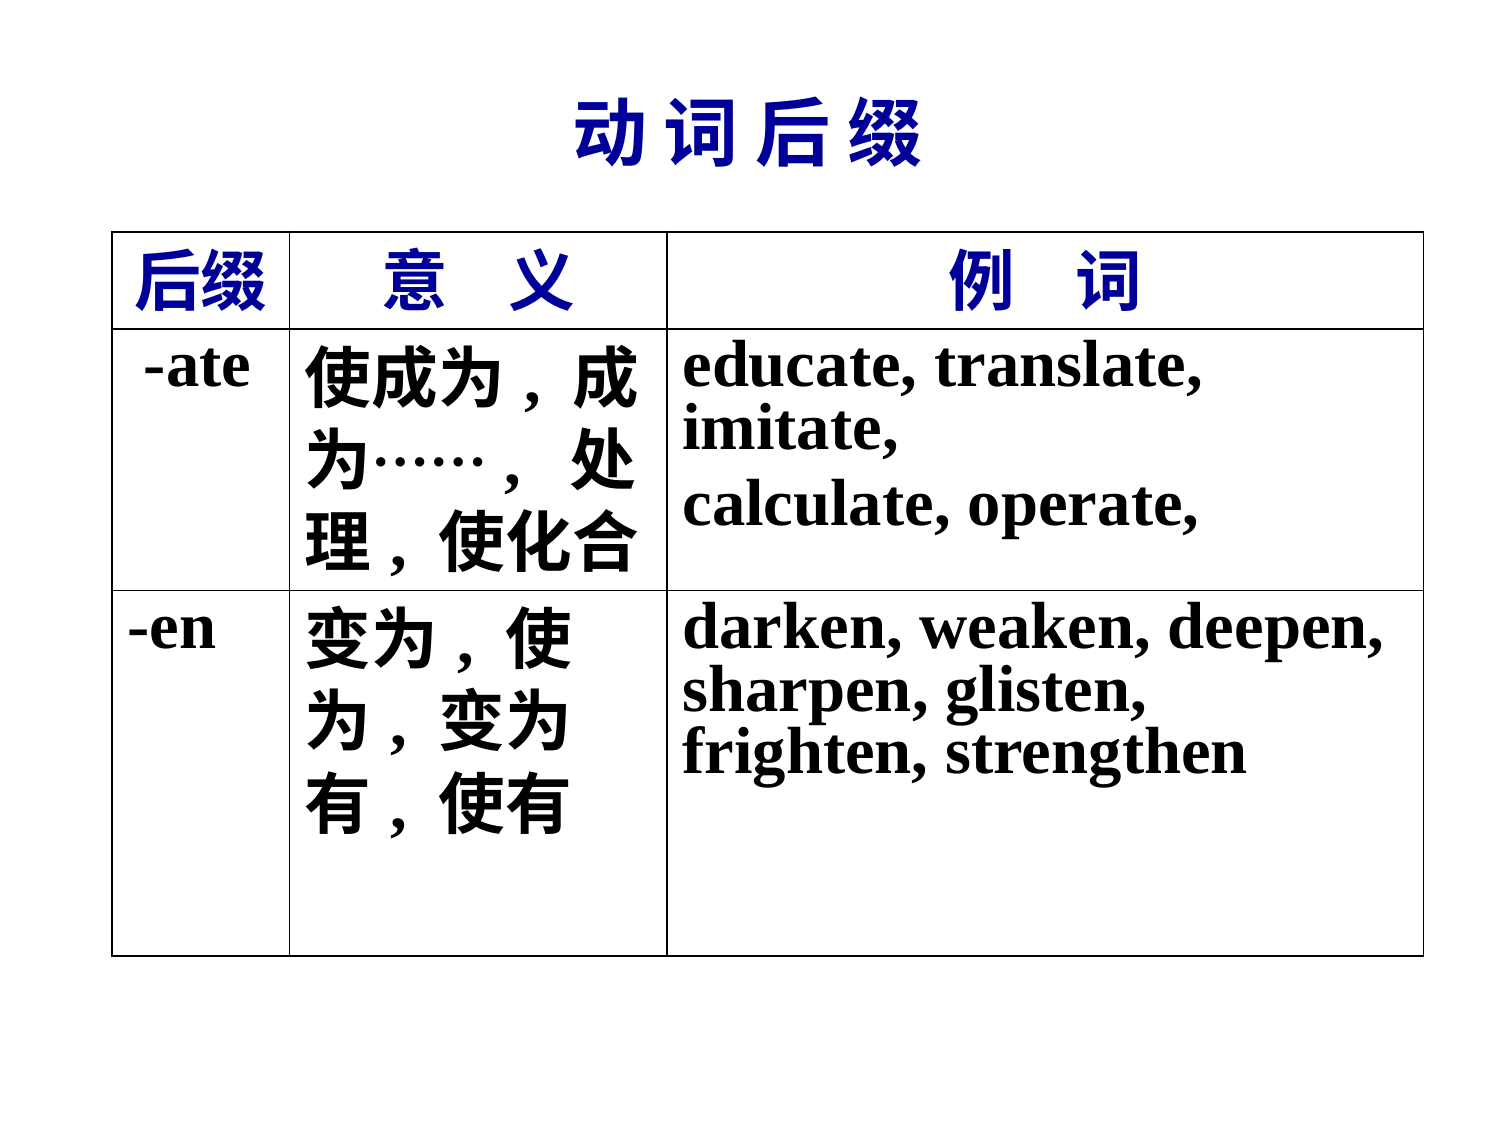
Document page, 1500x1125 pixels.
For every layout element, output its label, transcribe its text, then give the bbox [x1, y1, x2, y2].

table_cell 变为, 使为, 变为有, 使有 [290, 591, 666, 955]
table_cell -en [113, 591, 289, 955]
table_cell educate, translate, imitate, calculate, operate, [668, 330, 1423, 590]
table_header 例 词 [668, 233, 1423, 328]
text_box 动 词 后 缀 [557, 78, 939, 183]
table_cell darken, weaken, deepen, sharpen, glisten, frighten, strengthen [668, 591, 1423, 955]
table_header 意 义 [290, 233, 666, 328]
table_cell 使成为, 成为……, 处理, 使化合 [290, 330, 666, 590]
table_header 后缀 [113, 233, 289, 328]
table_cell -ate [113, 330, 289, 590]
